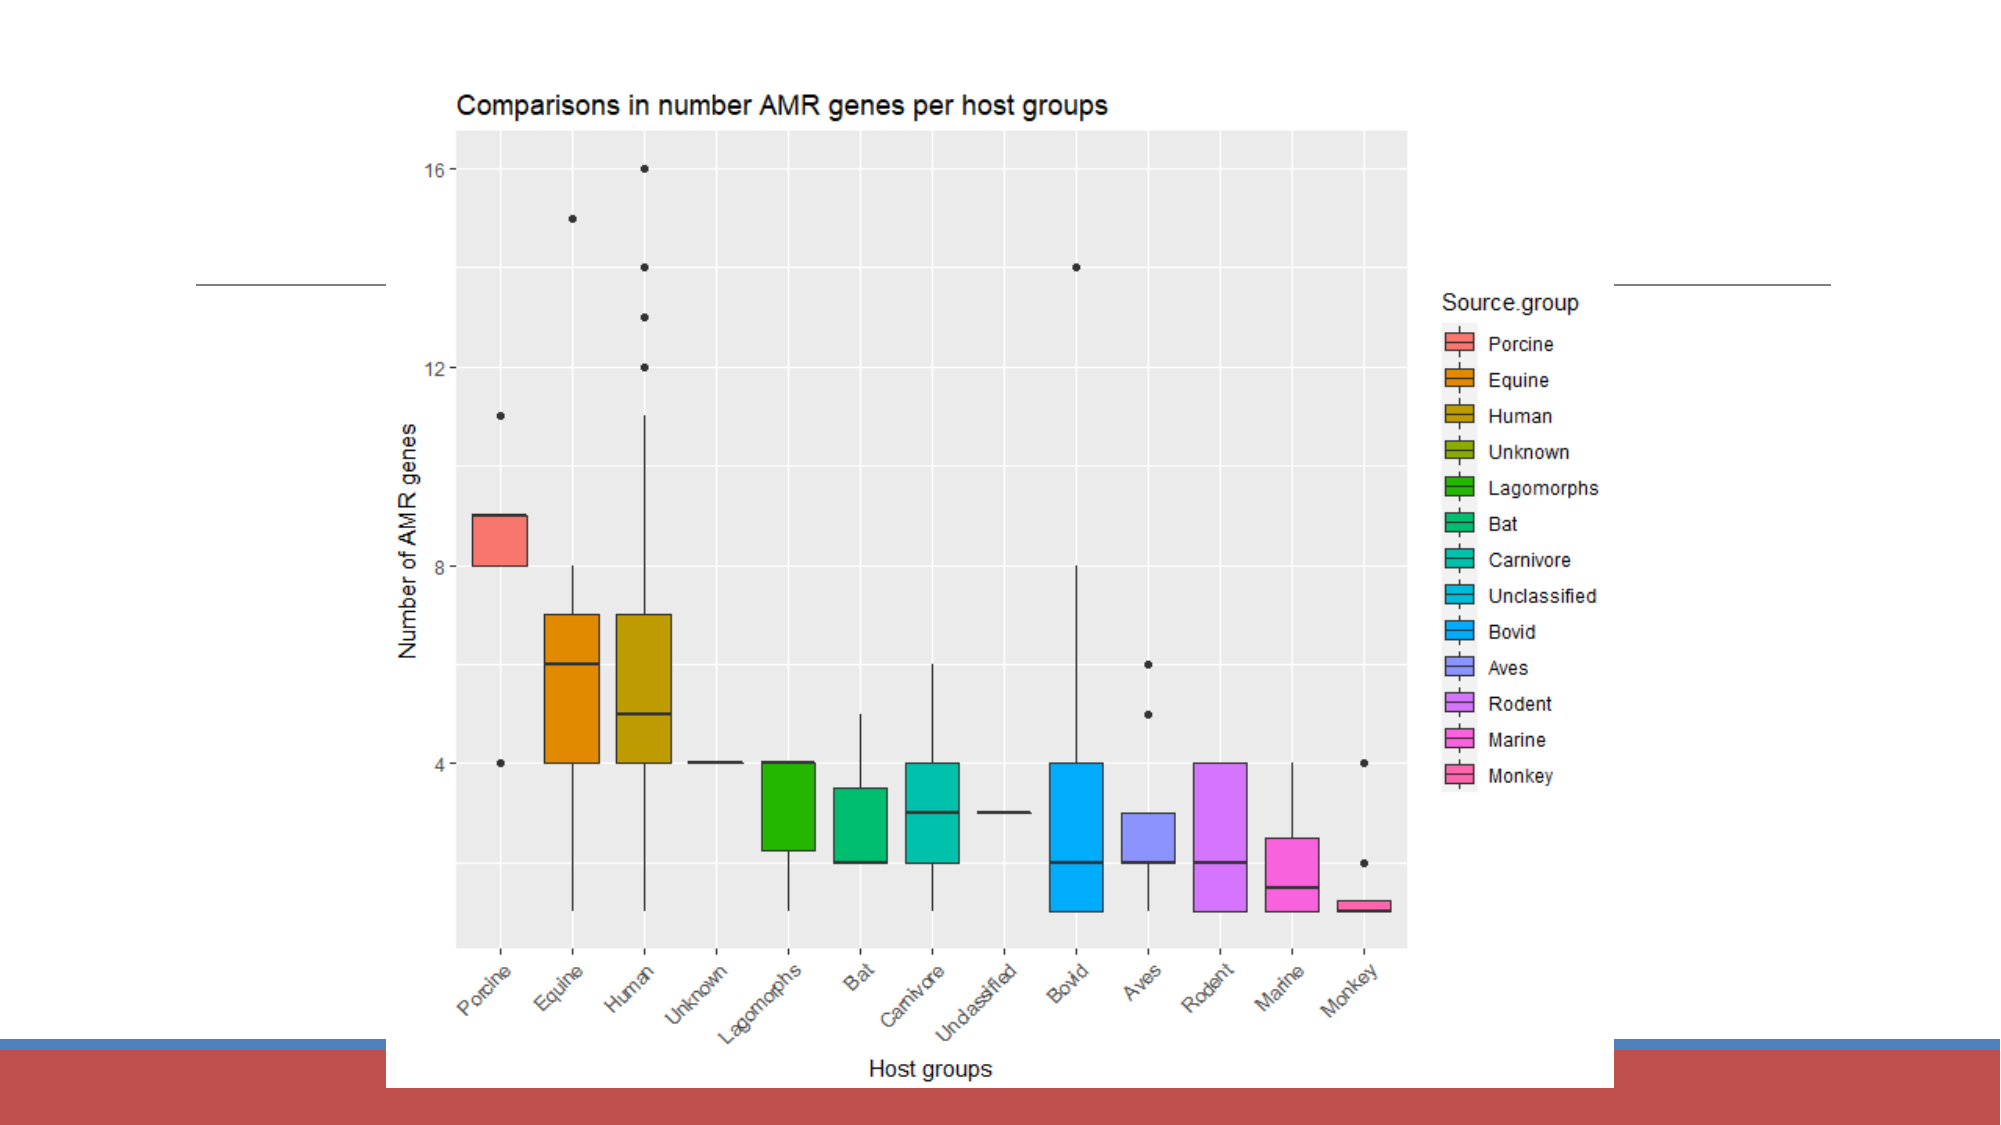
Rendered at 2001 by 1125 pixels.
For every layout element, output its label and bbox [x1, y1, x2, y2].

picture [386, 87, 1614, 1088]
